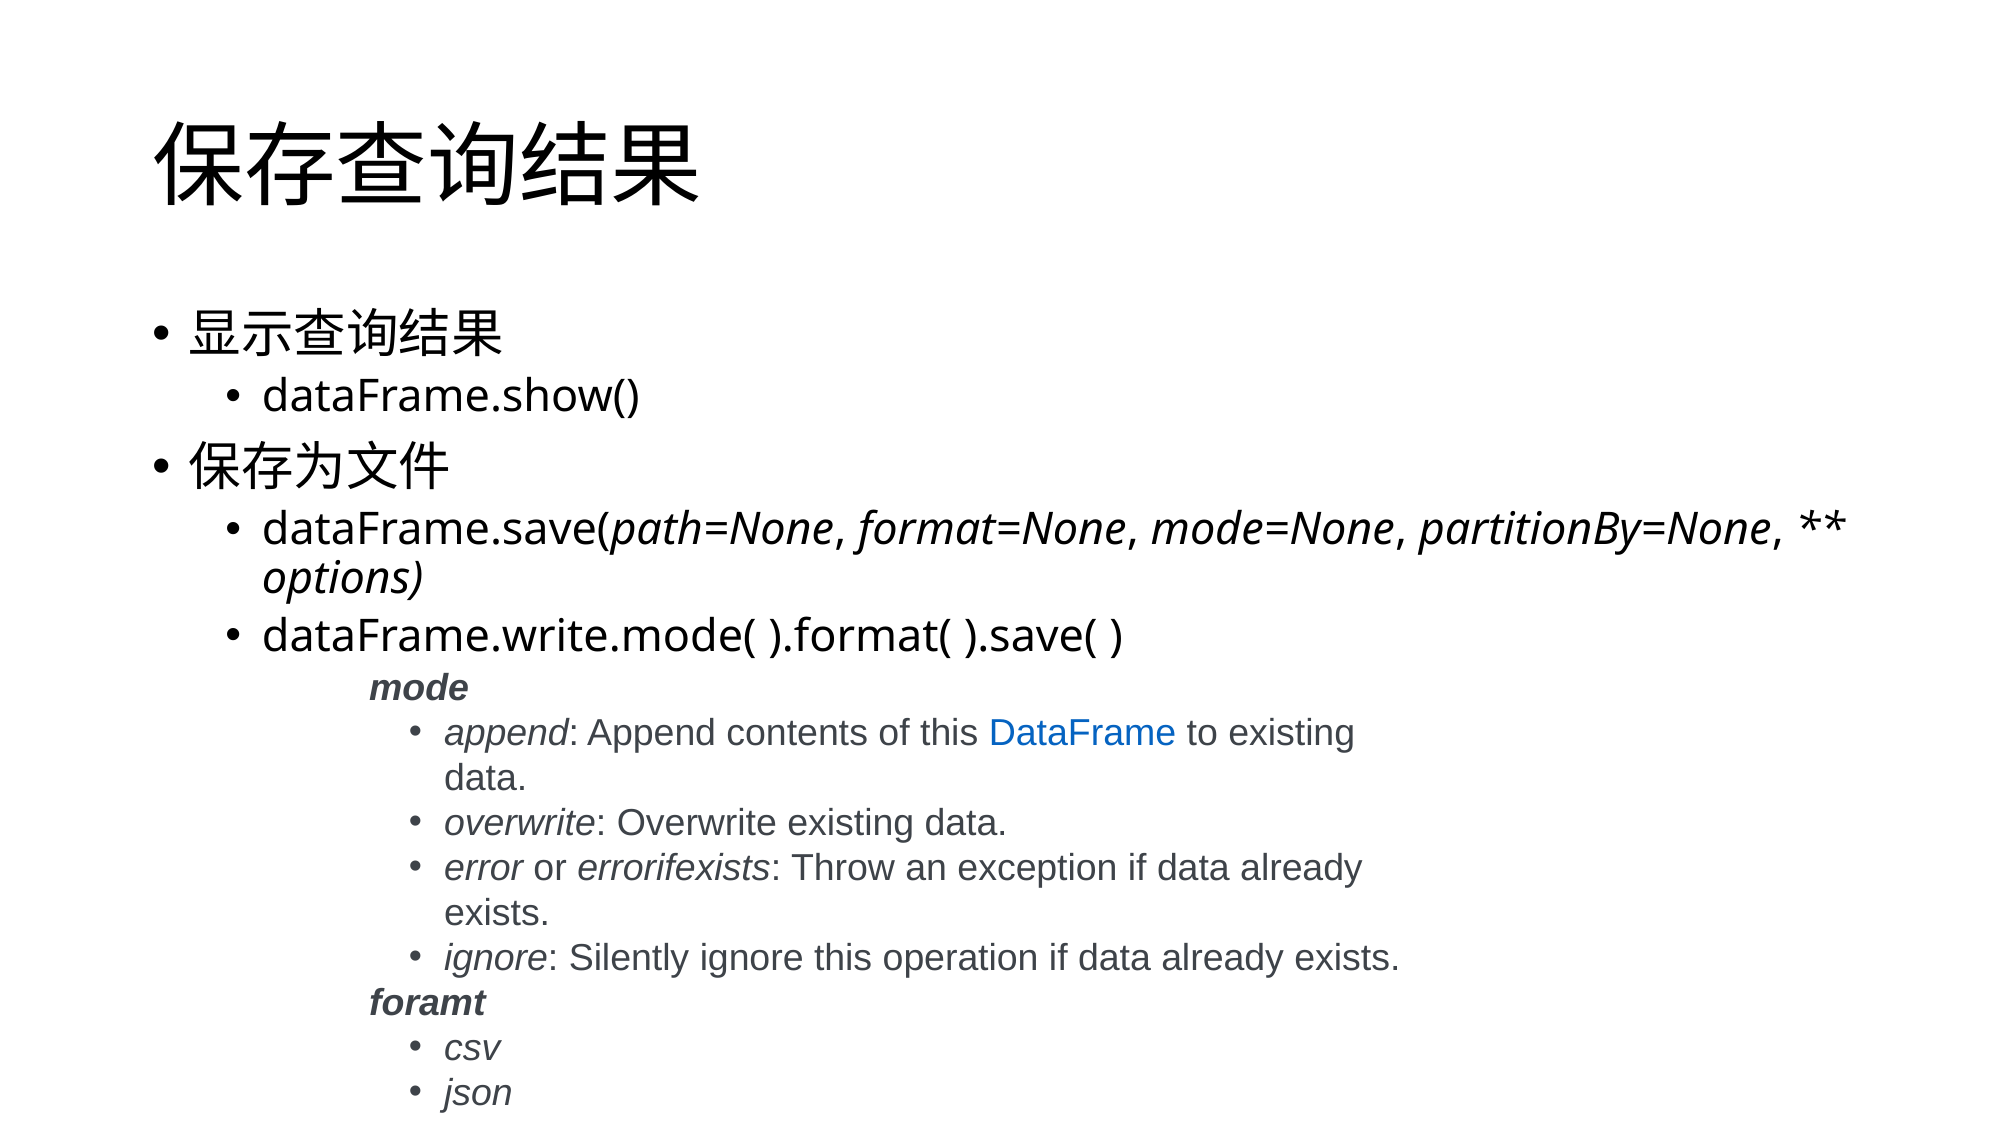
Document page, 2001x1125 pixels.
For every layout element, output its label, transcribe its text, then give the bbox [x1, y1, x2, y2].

text_box mode append: Append contents of this DataFrame to existing data. overwrite: Overwrite existing data. error or errorifexists: Throw an exception if data already exists. ignore: Silently ignore this operation if data already exists. foramt csv json [354, 655, 1444, 1121]
title 保存查询结果 [137, 59, 1863, 278]
list 显示查询结果 dataFrame.show() 保存为文件 dataFrame.save(path=None, format=None, mode=None, partitionBy=None, **options) dataFrame.write.mode( ).format( ).save( ) [137, 299, 1863, 669]
